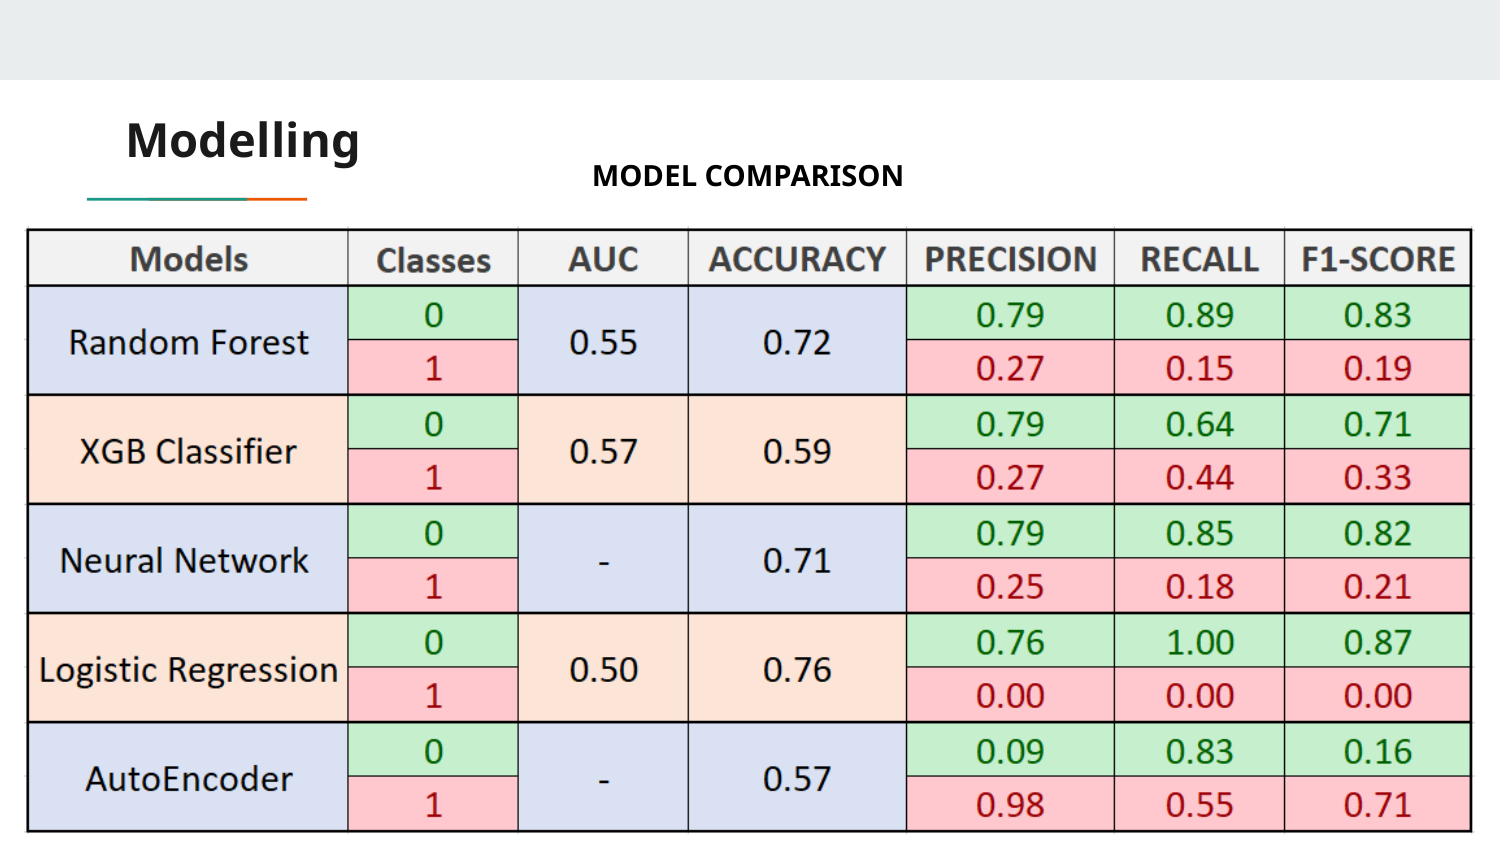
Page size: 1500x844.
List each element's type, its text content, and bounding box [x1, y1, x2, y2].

text_box MODEL COMPARISON [576, 141, 923, 207]
title Modelling [110, 94, 402, 183]
picture [24, 226, 1476, 835]
